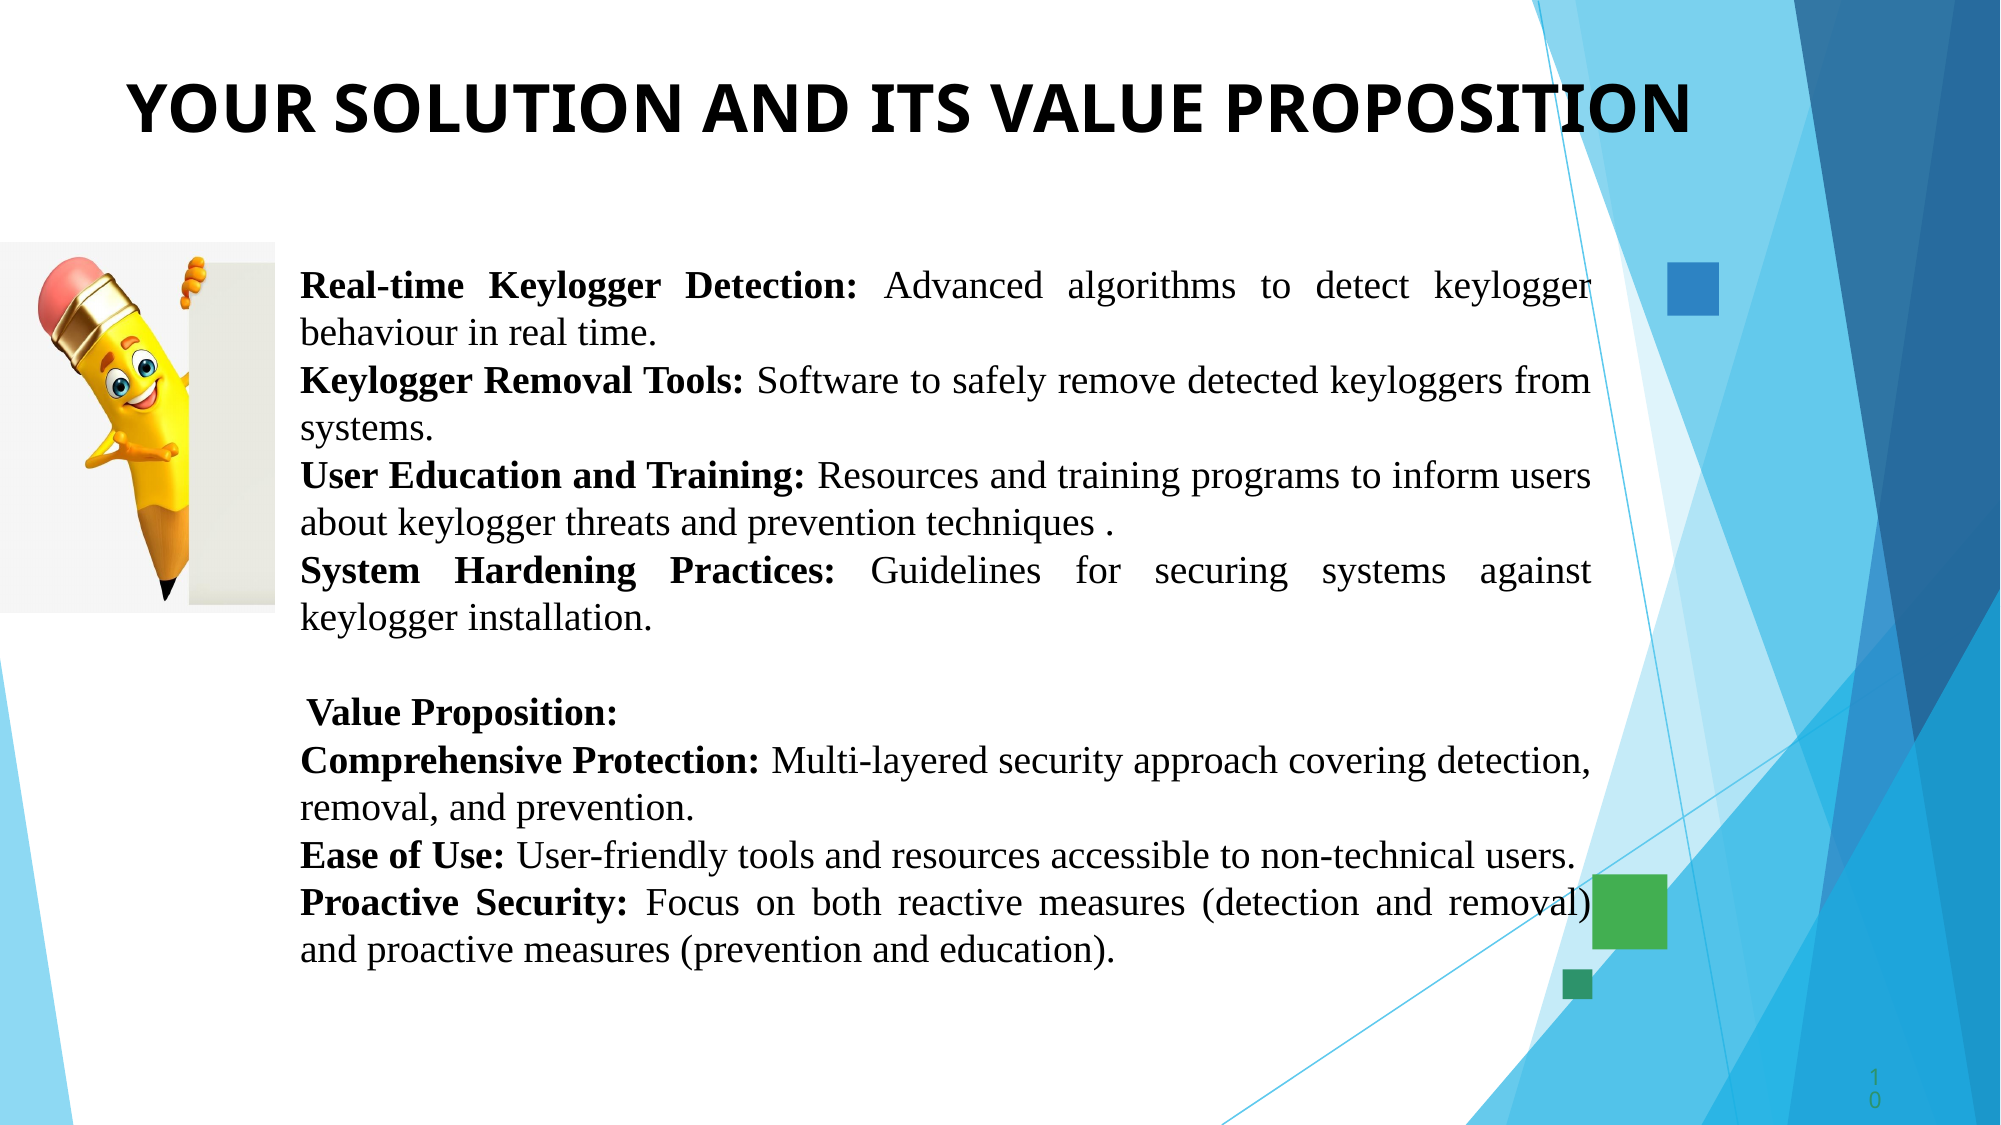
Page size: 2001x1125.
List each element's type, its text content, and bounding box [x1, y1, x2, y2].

slide_number 10 [1862, 1061, 1888, 1125]
text_box [1667, 262, 1719, 316]
text_box [1593, 874, 1668, 950]
list Real-time Keylogger Detection: Advanced algorithms to detect keylogger behaviour in real time. Keylogger Removal Tools: Software to safely remove detected keyloggers from systems. User Education and Training: Resources and training programs to inform users about keylogger threats and prevention techniques . System Hardening Practices: Guidelines for securing systems against keylogger installation. Value Proposition: Comprehensive Protection: Multi-layered security approach covering detection, removal, and prevention. Ease of Use: User-friendly tools and resources accessible to non-technical users. Proactive Security: Focus on both reactive measures (detection and removal) and proactive measures (prevention and education). [300, 258, 1593, 1001]
picture [0, 241, 276, 613]
title YOUR SOLUTION AND ITS VALUE PROPOSITION [123, 63, 1877, 254]
